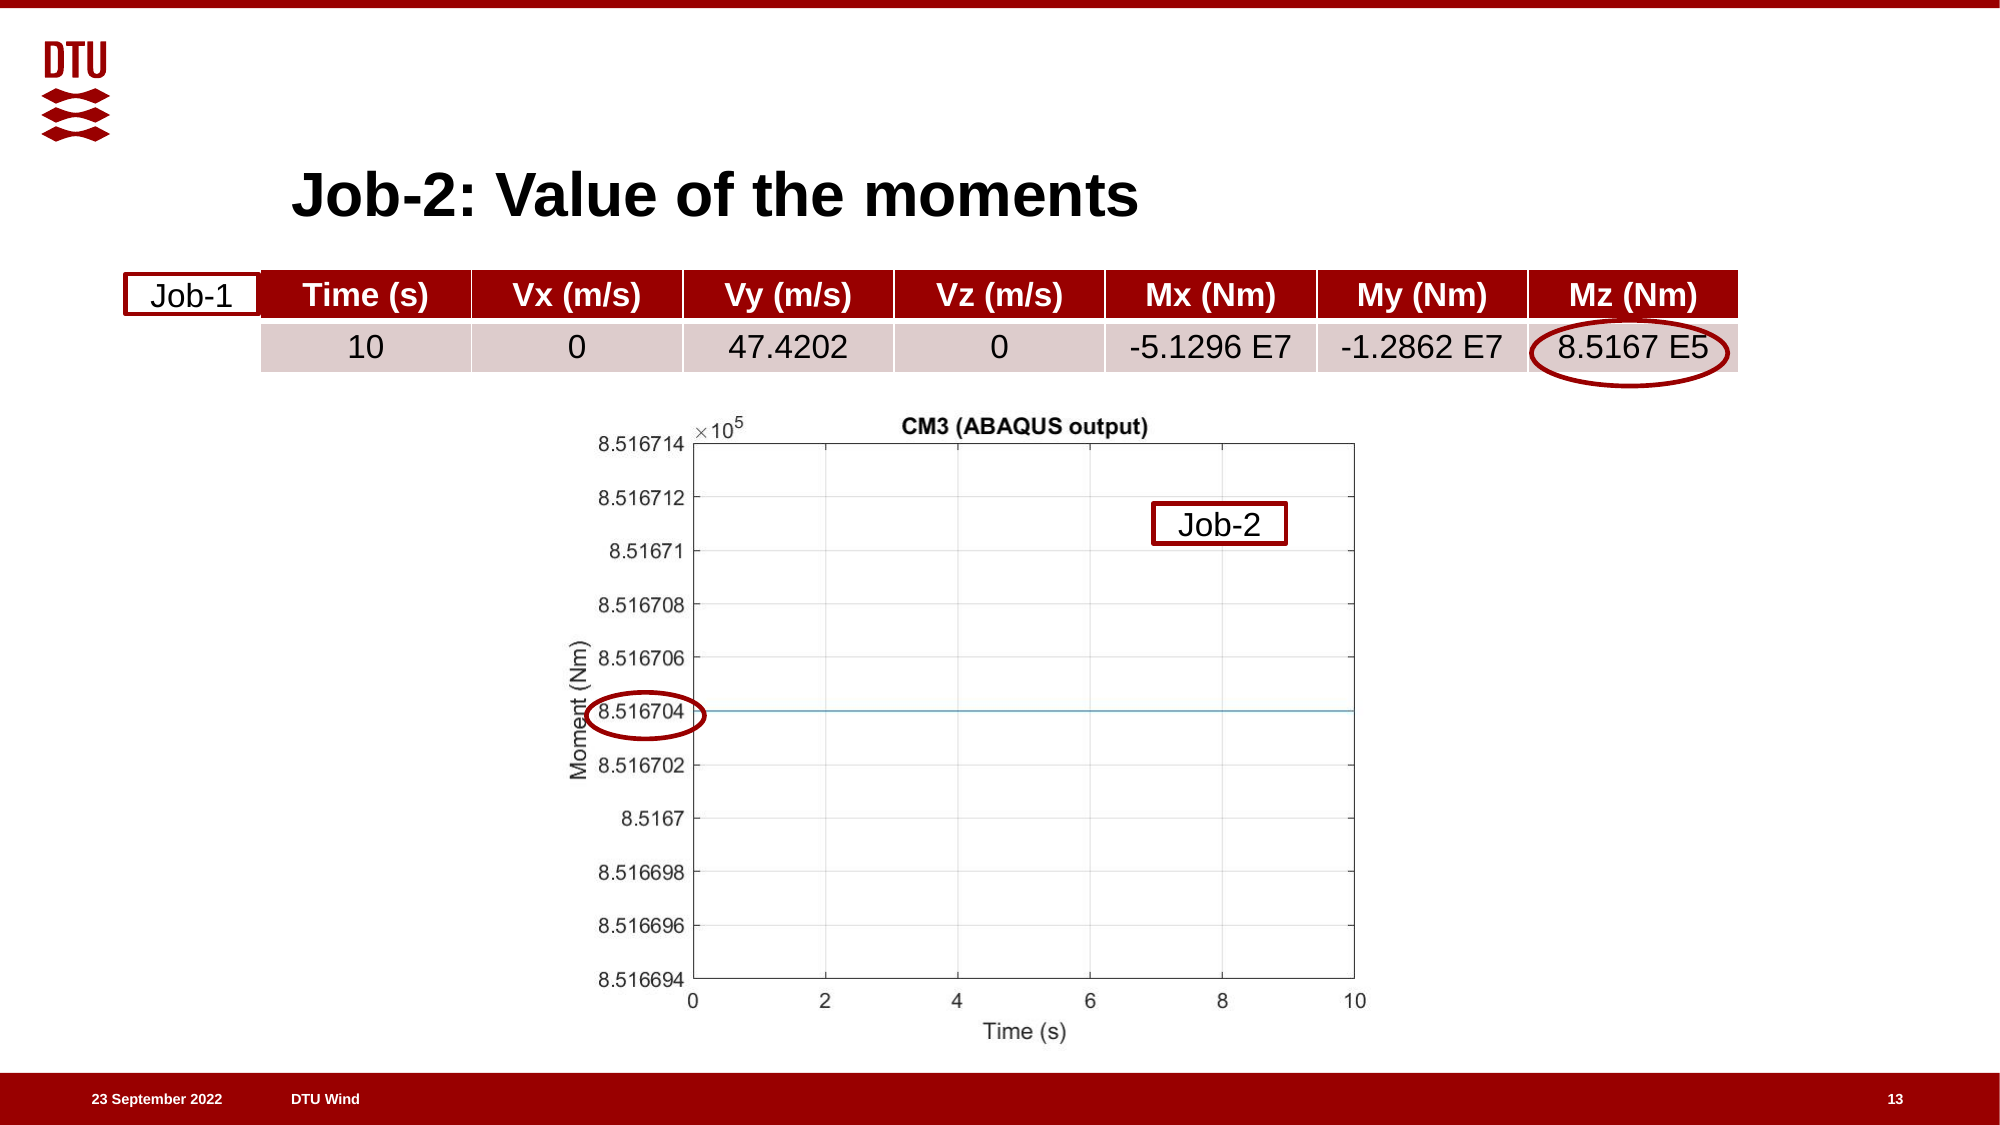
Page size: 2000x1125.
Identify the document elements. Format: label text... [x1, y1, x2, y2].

picture [561, 394, 1438, 1052]
text_box Job-1 [124, 272, 261, 316]
text_box [1531, 320, 1728, 387]
table_cell 0 [895, 324, 1104, 372]
table_cell 47.4202 [684, 324, 893, 372]
table_cell 8.5167 E5 [1681, 324, 1738, 372]
table_header Vz (m/s) [895, 270, 1104, 318]
table_header Vy (m/s) [684, 270, 893, 318]
slide_number 13 [1887, 1073, 1959, 1125]
table_cell -1.2862 E7 [1318, 324, 1527, 372]
table_cell 8.5167 E5 [1529, 324, 1578, 372]
title Job-2: Value of the moments [291, 69, 1819, 230]
table_header Mx (Nm) [1106, 270, 1316, 318]
table_header Time (s) [261, 270, 471, 318]
table_header My (Nm) [1318, 270, 1527, 318]
table_cell 0 [472, 324, 682, 372]
table_cell 10 [261, 324, 471, 372]
table_cell -5.1296 E7 [1106, 324, 1316, 372]
table_header Mz (Nm) [1529, 270, 1738, 318]
table_header Vx (m/s) [472, 270, 682, 318]
